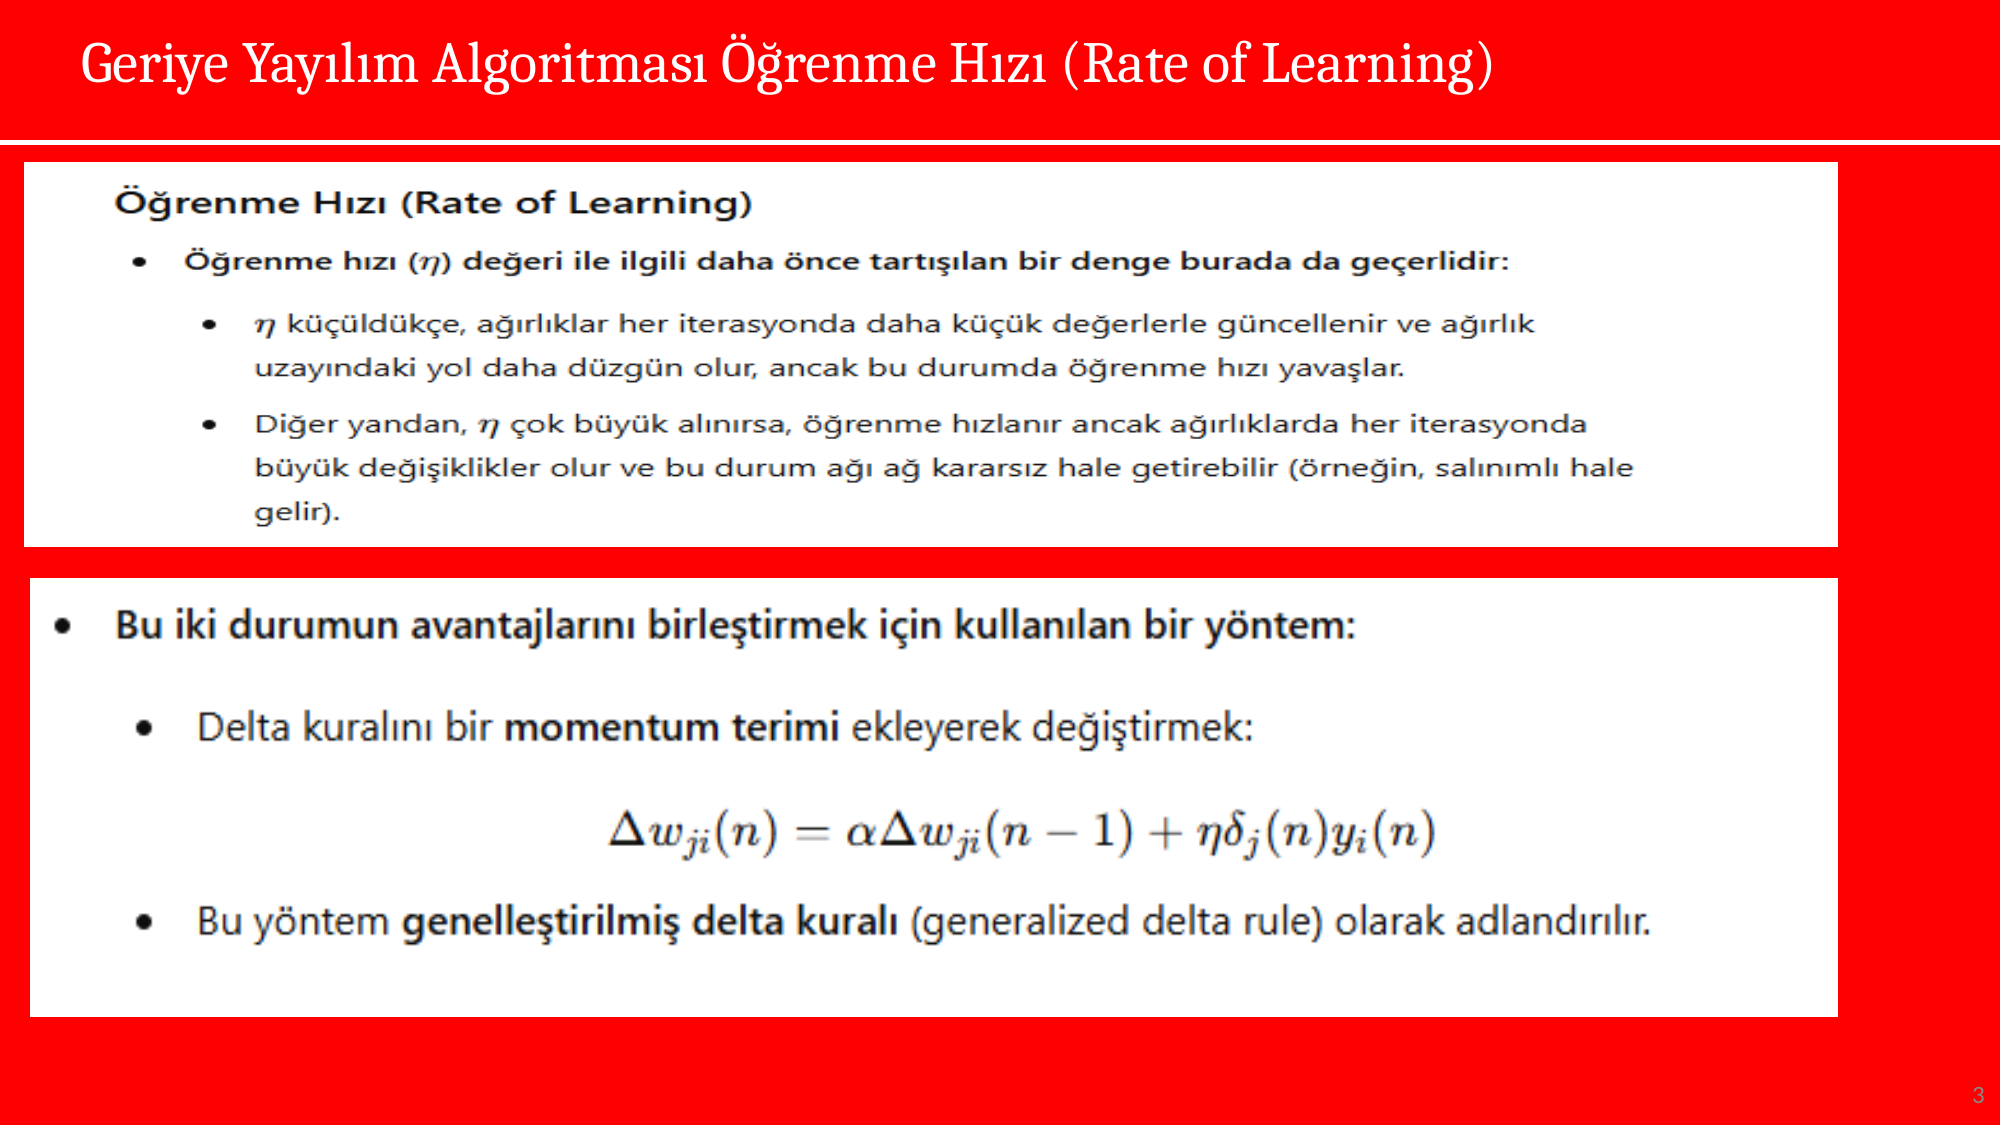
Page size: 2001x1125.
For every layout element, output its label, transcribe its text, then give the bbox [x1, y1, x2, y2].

picture [29, 577, 1838, 1018]
text_box 3 [1970, 1076, 1987, 1109]
title Geriye Yayılım Algoritması Öğrenme Hızı (Rate of Learning) [79, 0, 1904, 154]
picture [24, 161, 1838, 548]
